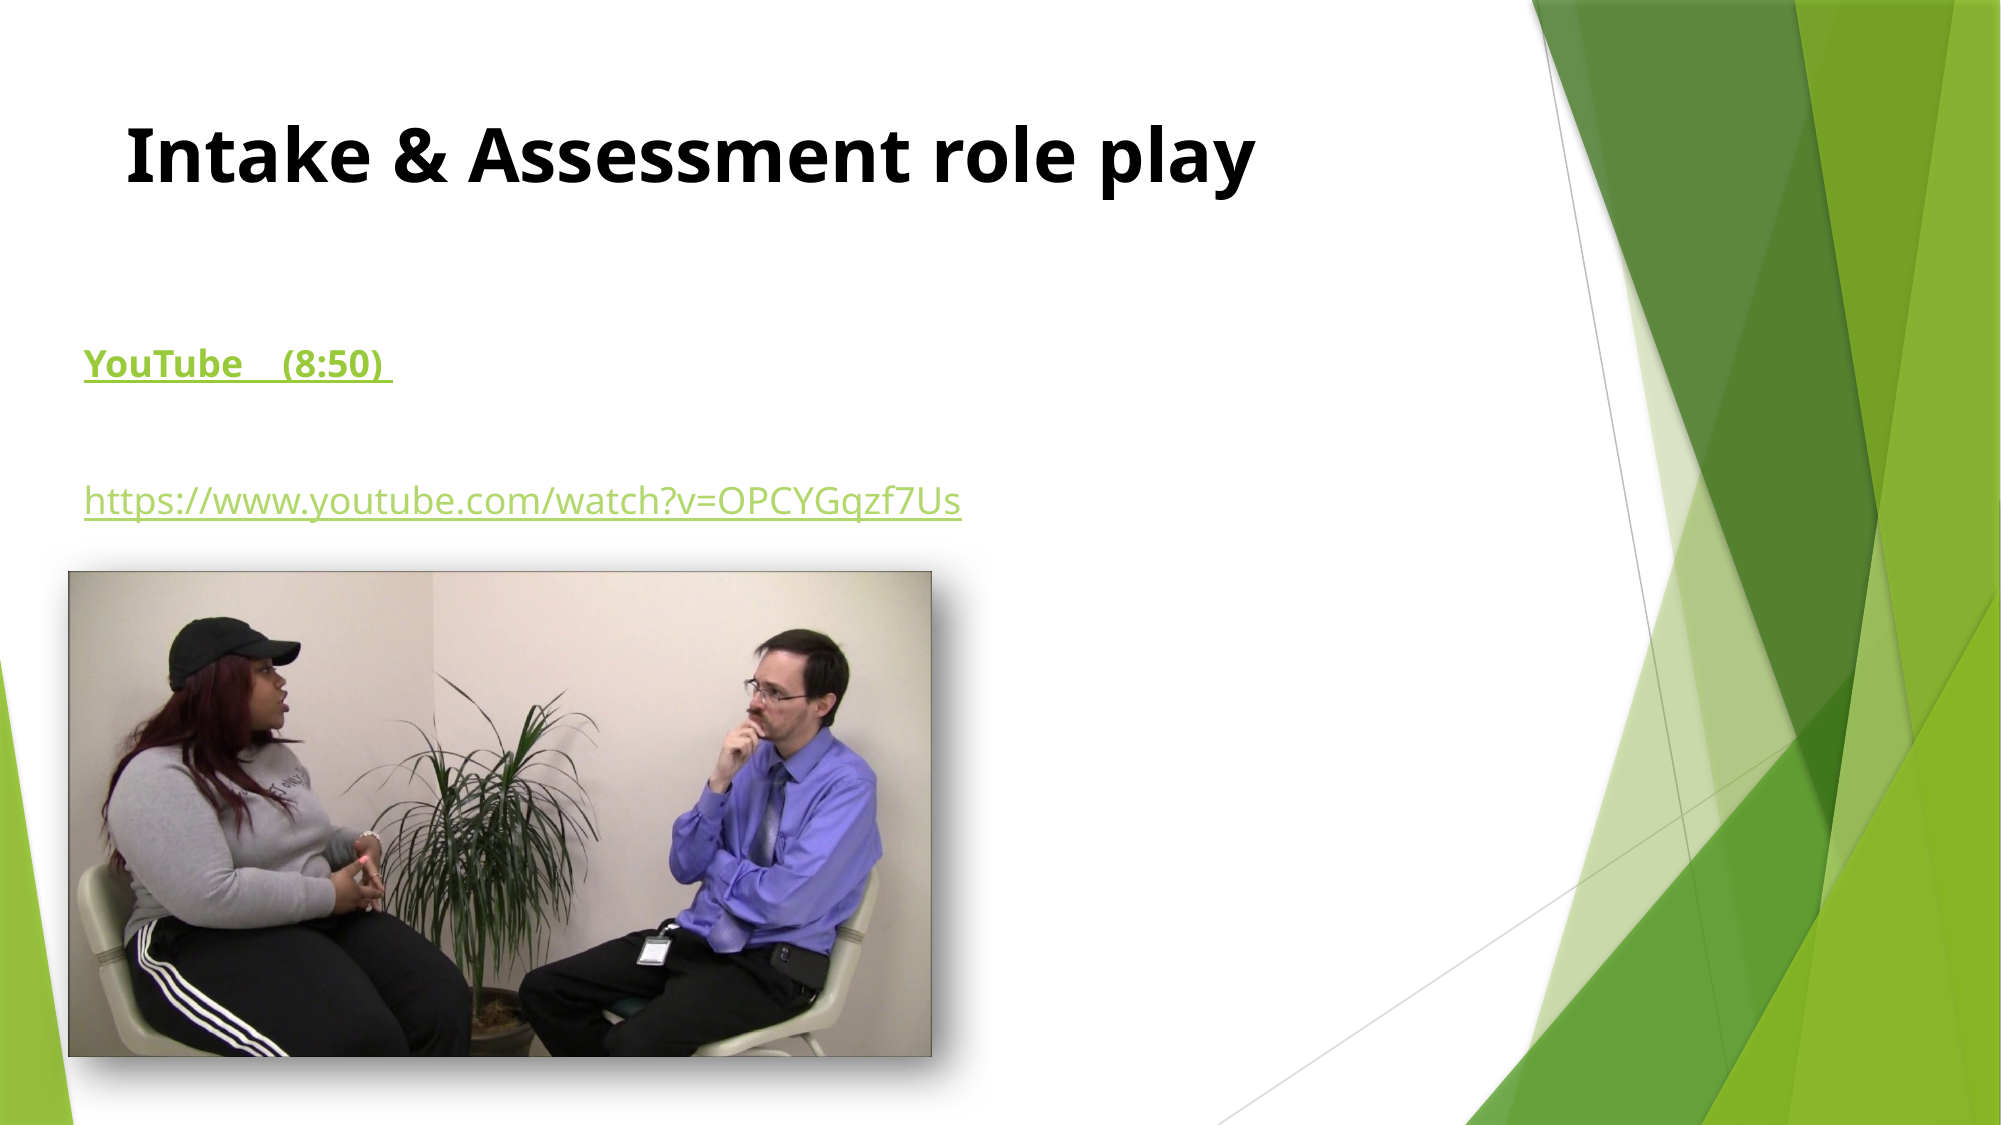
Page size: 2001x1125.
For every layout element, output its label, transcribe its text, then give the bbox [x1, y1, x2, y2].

picture [67, 570, 933, 1058]
title Intake & Assessment role play [111, 99, 1522, 317]
list YouTube (8:50) https://www.youtube.com/watch?v=OPCYGqzf7Us [68, 332, 1023, 966]
